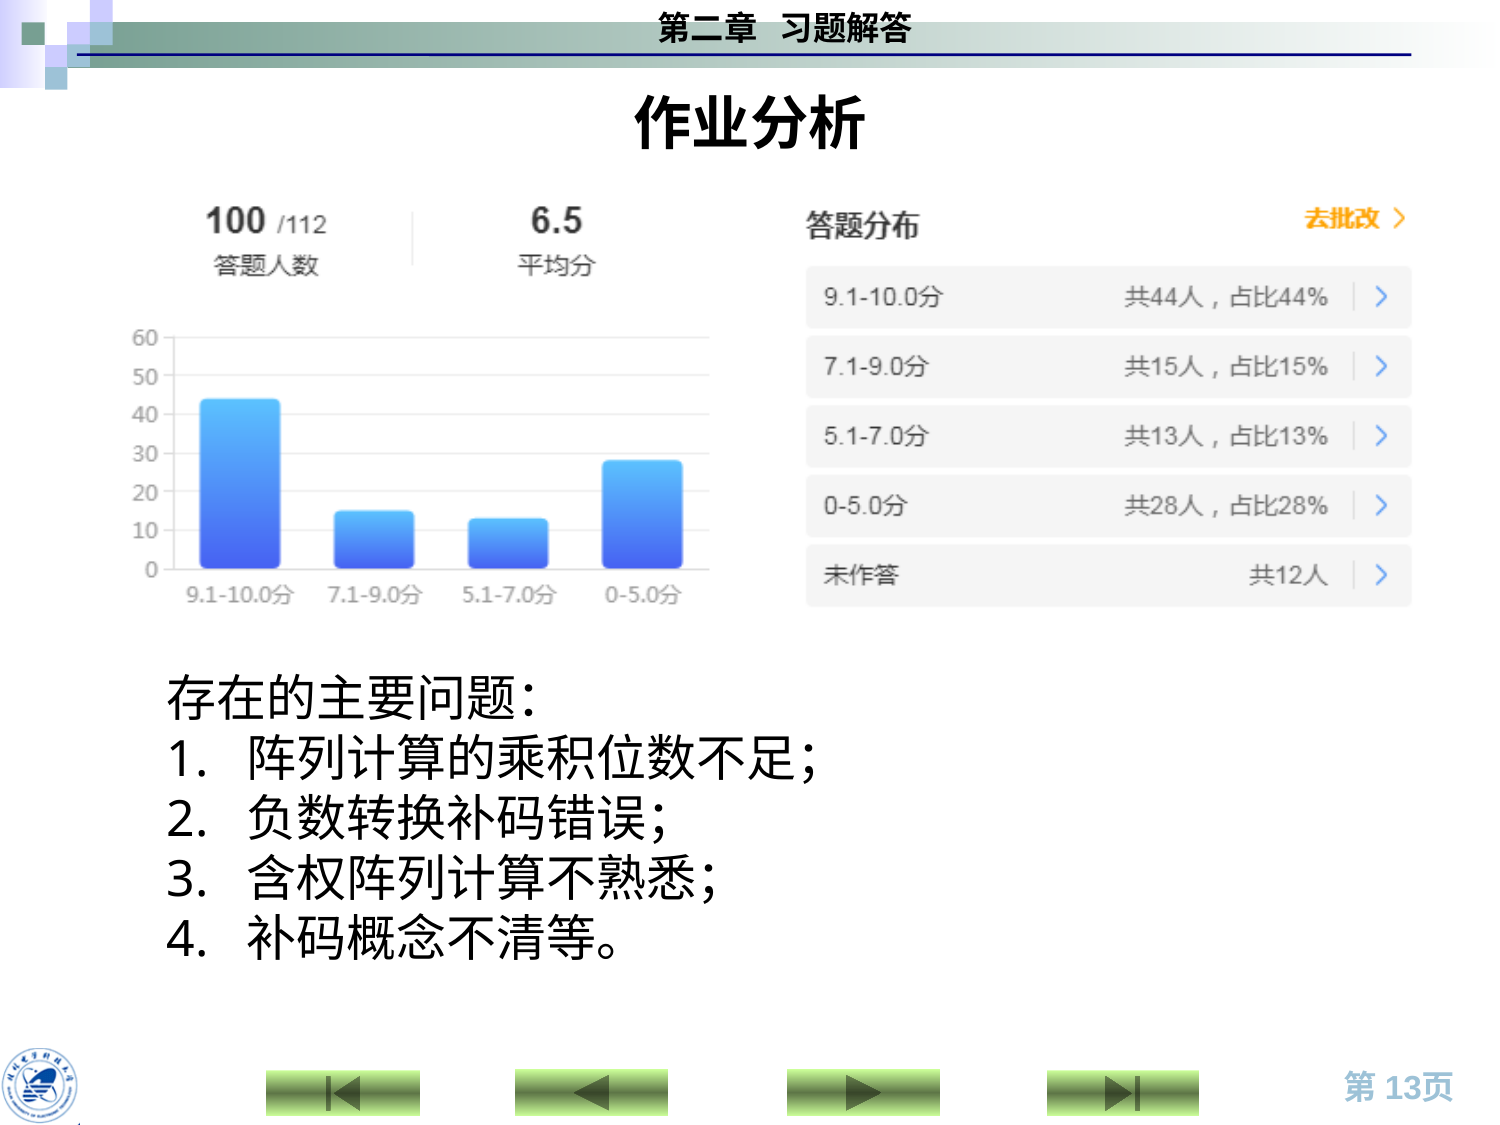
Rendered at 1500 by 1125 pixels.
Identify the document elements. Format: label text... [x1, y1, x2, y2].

picture [0, 1046, 80, 1125]
picture [84, 164, 722, 626]
picture [793, 204, 1421, 609]
text_box 作业分析 [400, 78, 1099, 164]
text_box 存在的主要问题： 1. 阵列计算的乘积位数不足； 2. 负数转换补码错误； 3. 含权阵列计算不熟悉； 4. 补码概念不清等。 [151, 658, 1399, 974]
